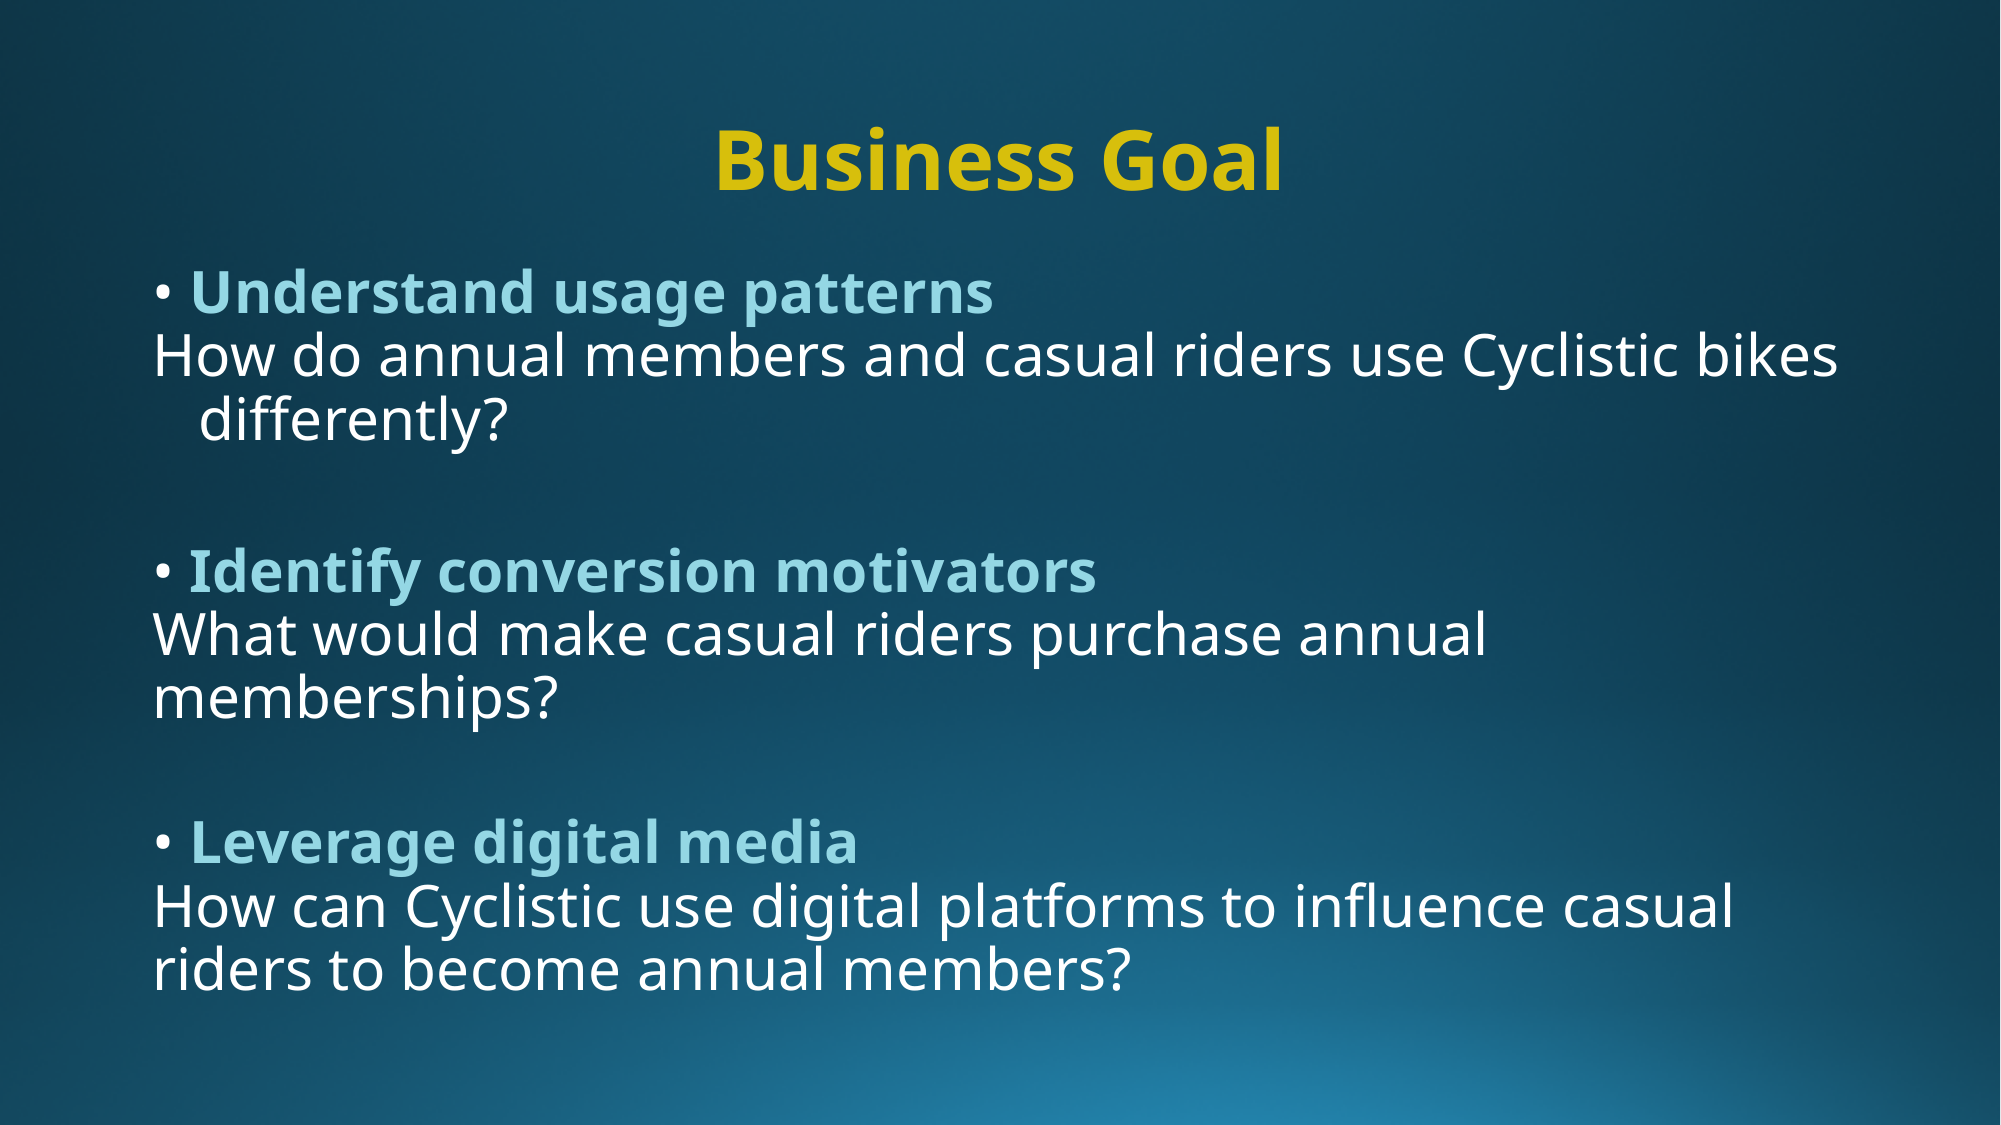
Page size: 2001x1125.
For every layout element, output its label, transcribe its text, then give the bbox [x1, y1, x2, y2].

list • Understand usage patterns How do annual members and casual riders use Cyclistic bikes differently? • Identify conversion motivators What would make casual riders purchase annual memberships? • Leverage digital media How can Cyclistic use digital platforms to influence casual riders to become annual members? [137, 255, 1863, 1014]
title Business Goal [137, 54, 1863, 255]
picture [0, 0, 2001, 1125]
